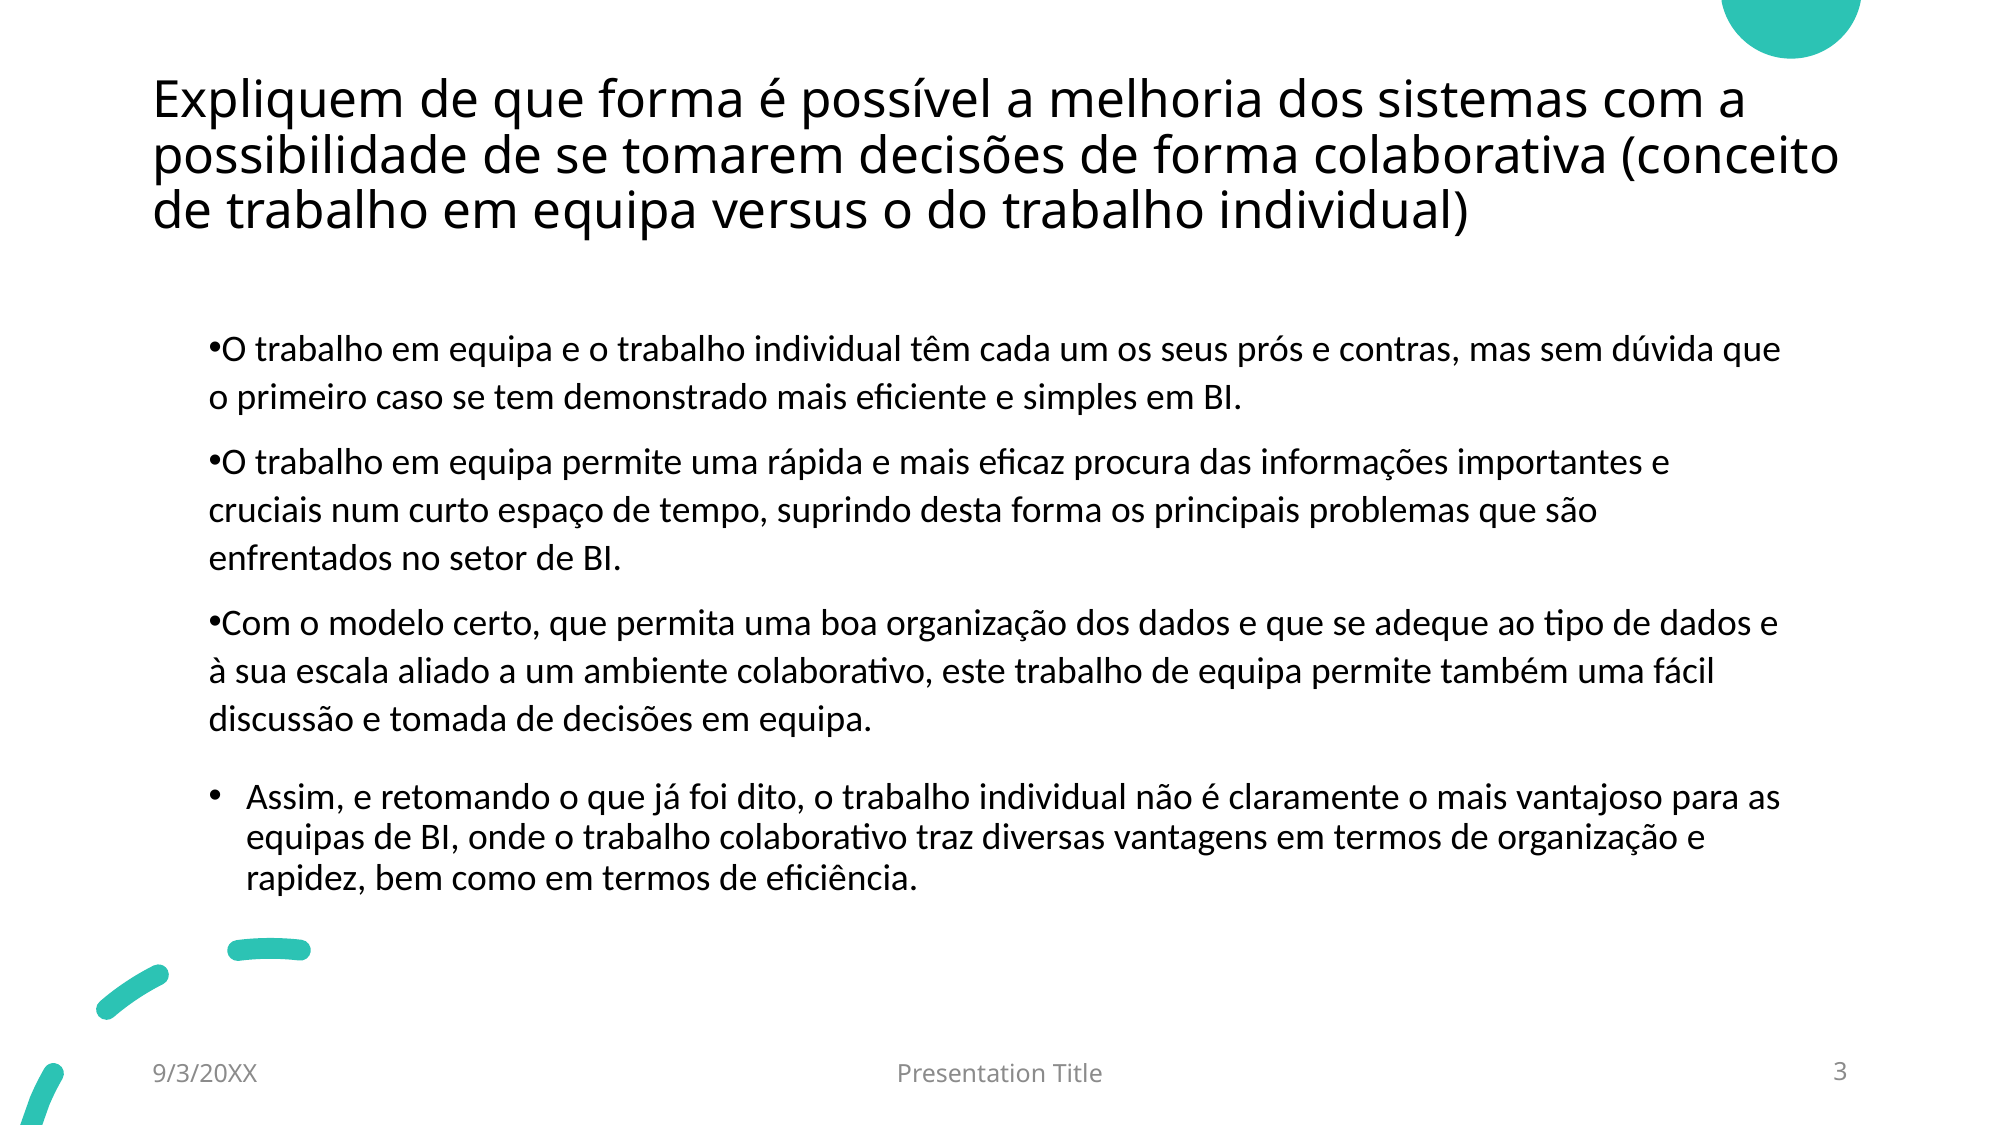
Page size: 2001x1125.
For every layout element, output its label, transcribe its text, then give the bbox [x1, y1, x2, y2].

title Expliquem de que forma é possível a melhoria dos sistemas com a possibilidade de se tomarem decisões de forma colaborativa (conceito de trabalho em equipa versus o do trabalho individual) [137, 48, 1863, 266]
footer Presentation Title [662, 1042, 1338, 1103]
list O trabalho em equipa e o trabalho individual têm cada um os seus prós e contras, mas sem dúvida que o primeiro caso se tem demonstrado mais eficiente e simples em BI. O trabalho em equipa permite uma rápida e mais eficaz procura das informações importantes e cruciais num curto espaço de tempo, suprindo desta forma os principais problemas que são enfrentados no setor de BI. Com o modelo certo, que permita uma boa organização dos dados e que se adeque ao tipo de dados e à sua escala aliado a um ambiente colaborativo, este trabalho de equipa permite também uma fácil discussão e tomada de decisões em equipa. Assim, e retomando o que já foi dito, o trabalho individual não é claramente o mais vantajoso para as equipas de BI, onde o trabalho colaborativo traz diversas vantagens em termos de organização e rapidez, bem como em termos de eficiência. [193, 313, 1806, 947]
slide_number 3 [1412, 1042, 1863, 1103]
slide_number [137, 1042, 588, 1103]
